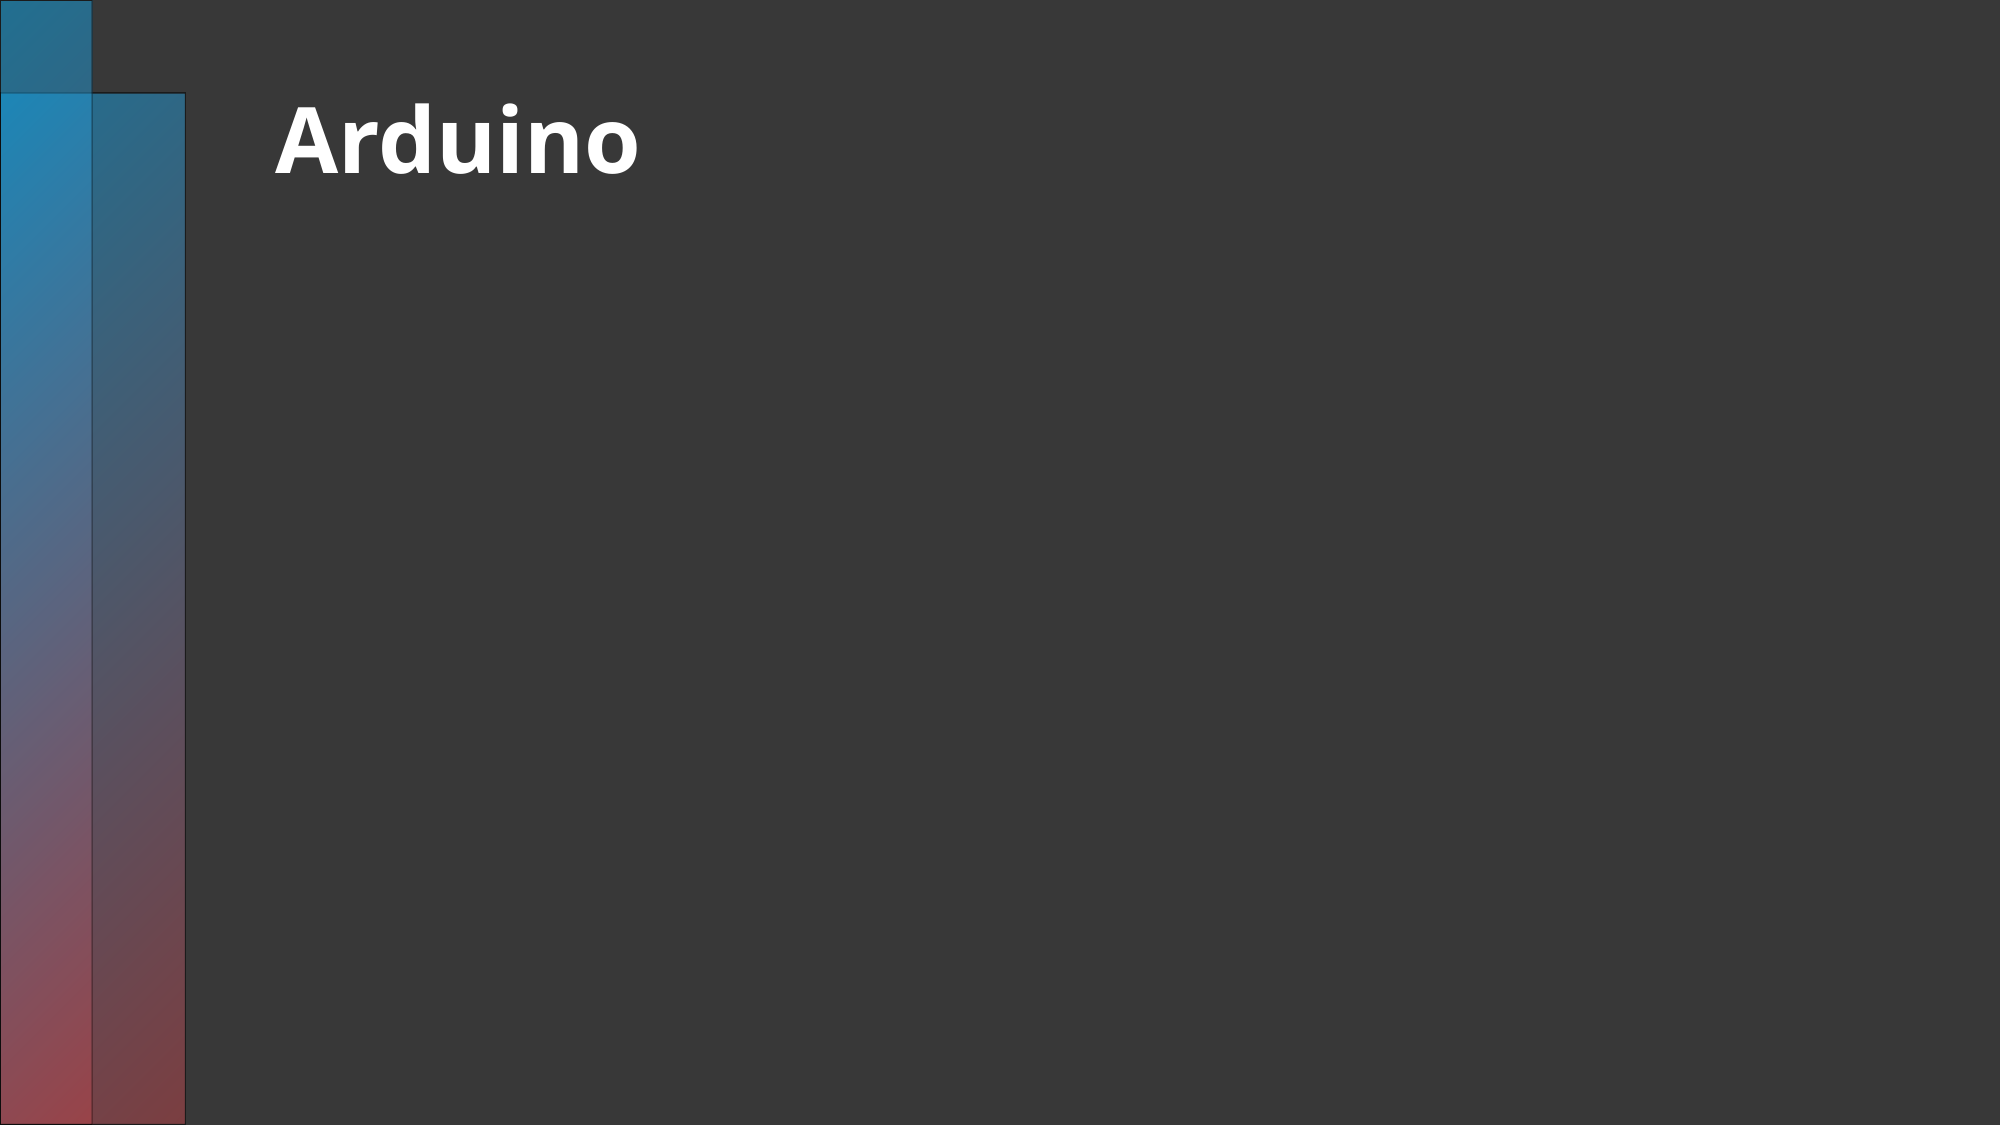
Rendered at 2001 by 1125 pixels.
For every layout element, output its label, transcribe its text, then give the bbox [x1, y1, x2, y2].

title Arduino [260, 74, 1817, 329]
